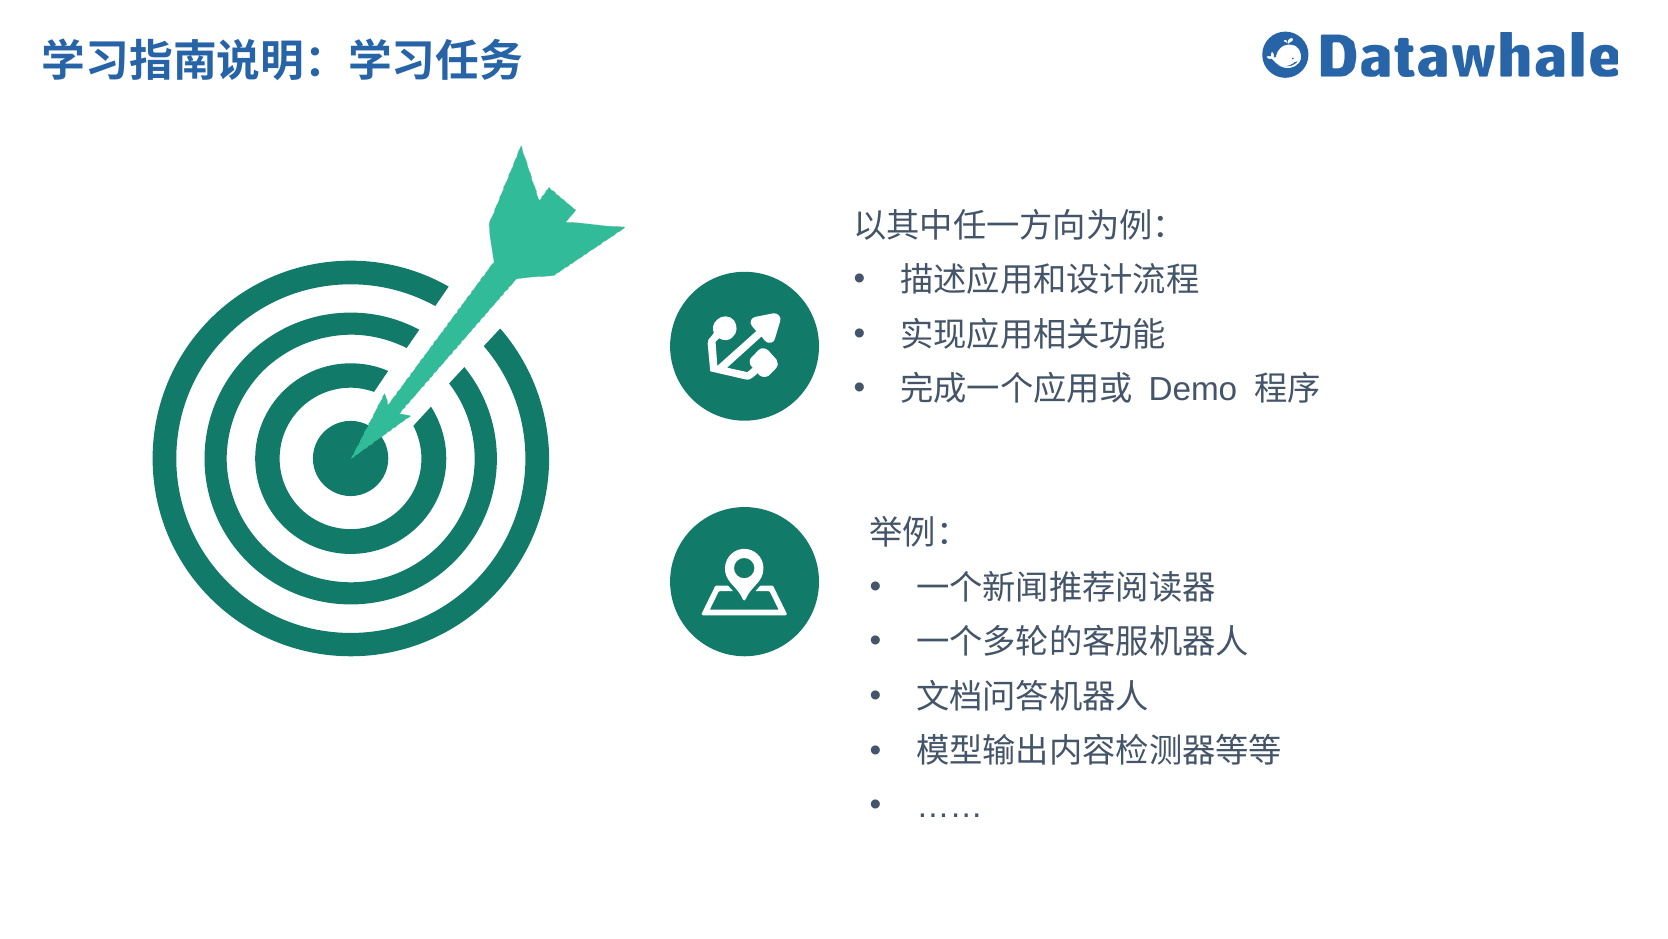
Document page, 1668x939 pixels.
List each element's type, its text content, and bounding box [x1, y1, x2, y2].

text_box [670, 271, 820, 421]
text_box [707, 313, 781, 380]
text_box [724, 548, 764, 601]
text_box [701, 585, 787, 616]
text_box 以其中任一方向为例： 描述应用和设计流程 实现应用相关功能 完成一个应用或 Demo 程序 [838, 188, 1448, 415]
text_box 学习指南说明：学习任务 [41, 22, 1203, 86]
text_box 举例： 一个新闻推荐阅读器 一个多轮的客服机器人 文档问答机器人 模型输出内容检测器等等 …… [854, 496, 1464, 832]
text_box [1262, 31, 1618, 78]
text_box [152, 145, 625, 657]
text_box [670, 507, 820, 657]
